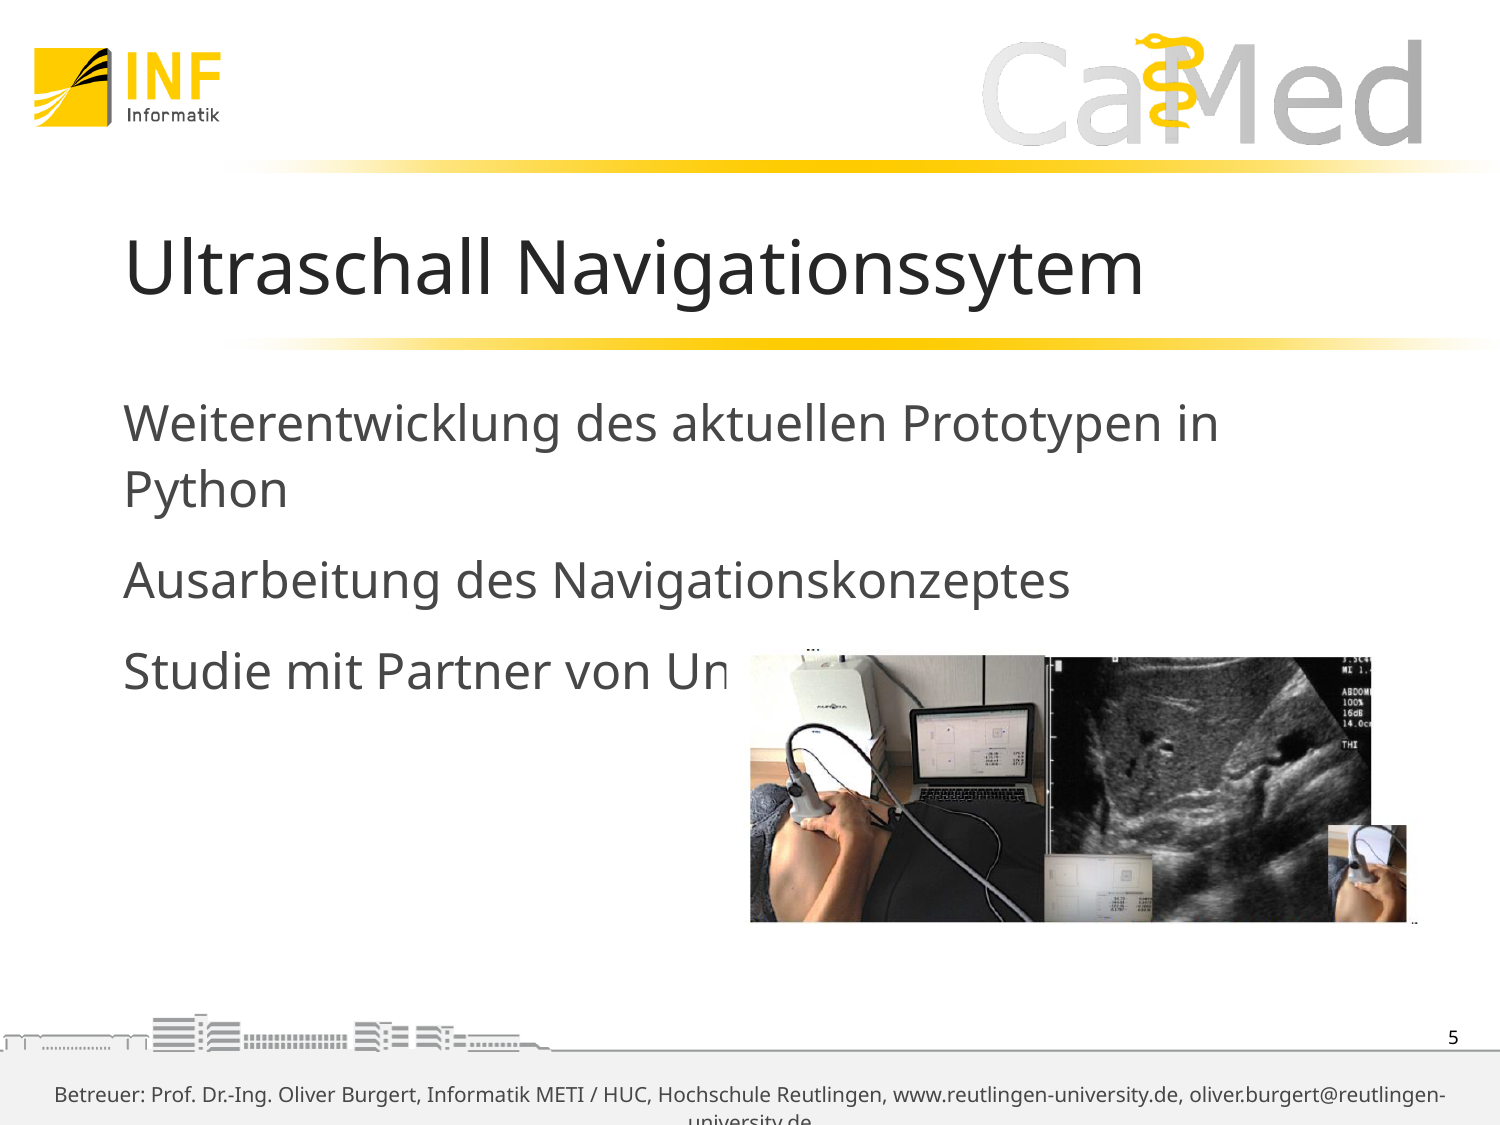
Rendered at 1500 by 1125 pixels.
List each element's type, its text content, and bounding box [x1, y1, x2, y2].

picture [0, 1005, 1500, 1052]
picture [725, 632, 1448, 924]
picture [29, 42, 313, 132]
list Weiterentwicklung des aktuellen Prototypen in Python Ausarbeitung des Navigationskonzeptes Studie mit Partner von Uni Klinik Tübingen [123, 385, 1388, 941]
picture [224, 0, 1500, 350]
title Ultraschall Navigationssytem [123, 219, 1388, 315]
